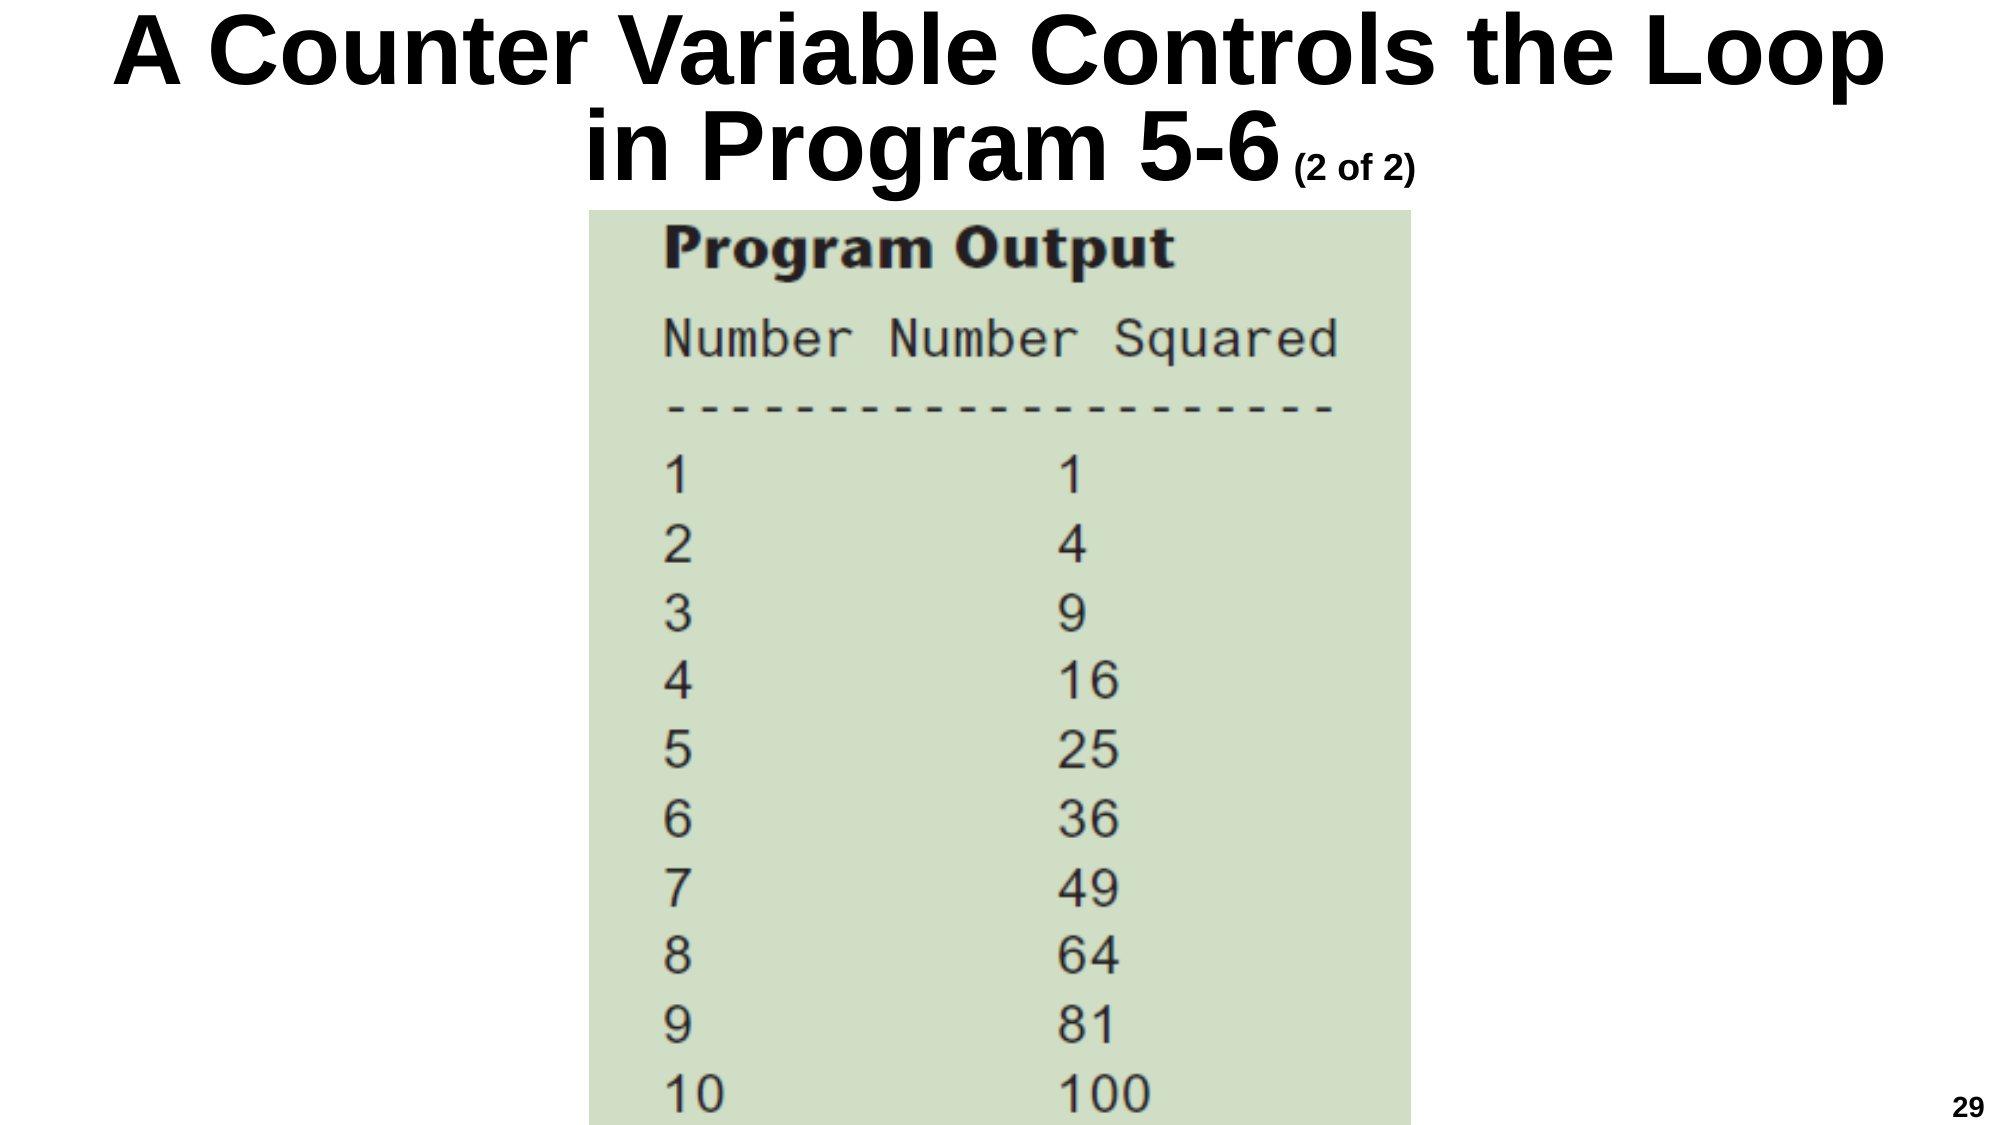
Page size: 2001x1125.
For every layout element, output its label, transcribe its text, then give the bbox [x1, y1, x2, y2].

title A Counter Variable Controls the Loop in Program 5-6 (2 of 2) [0, 0, 2000, 180]
picture [588, 209, 1412, 1125]
slide_number 29 [1909, 1087, 2000, 1125]
